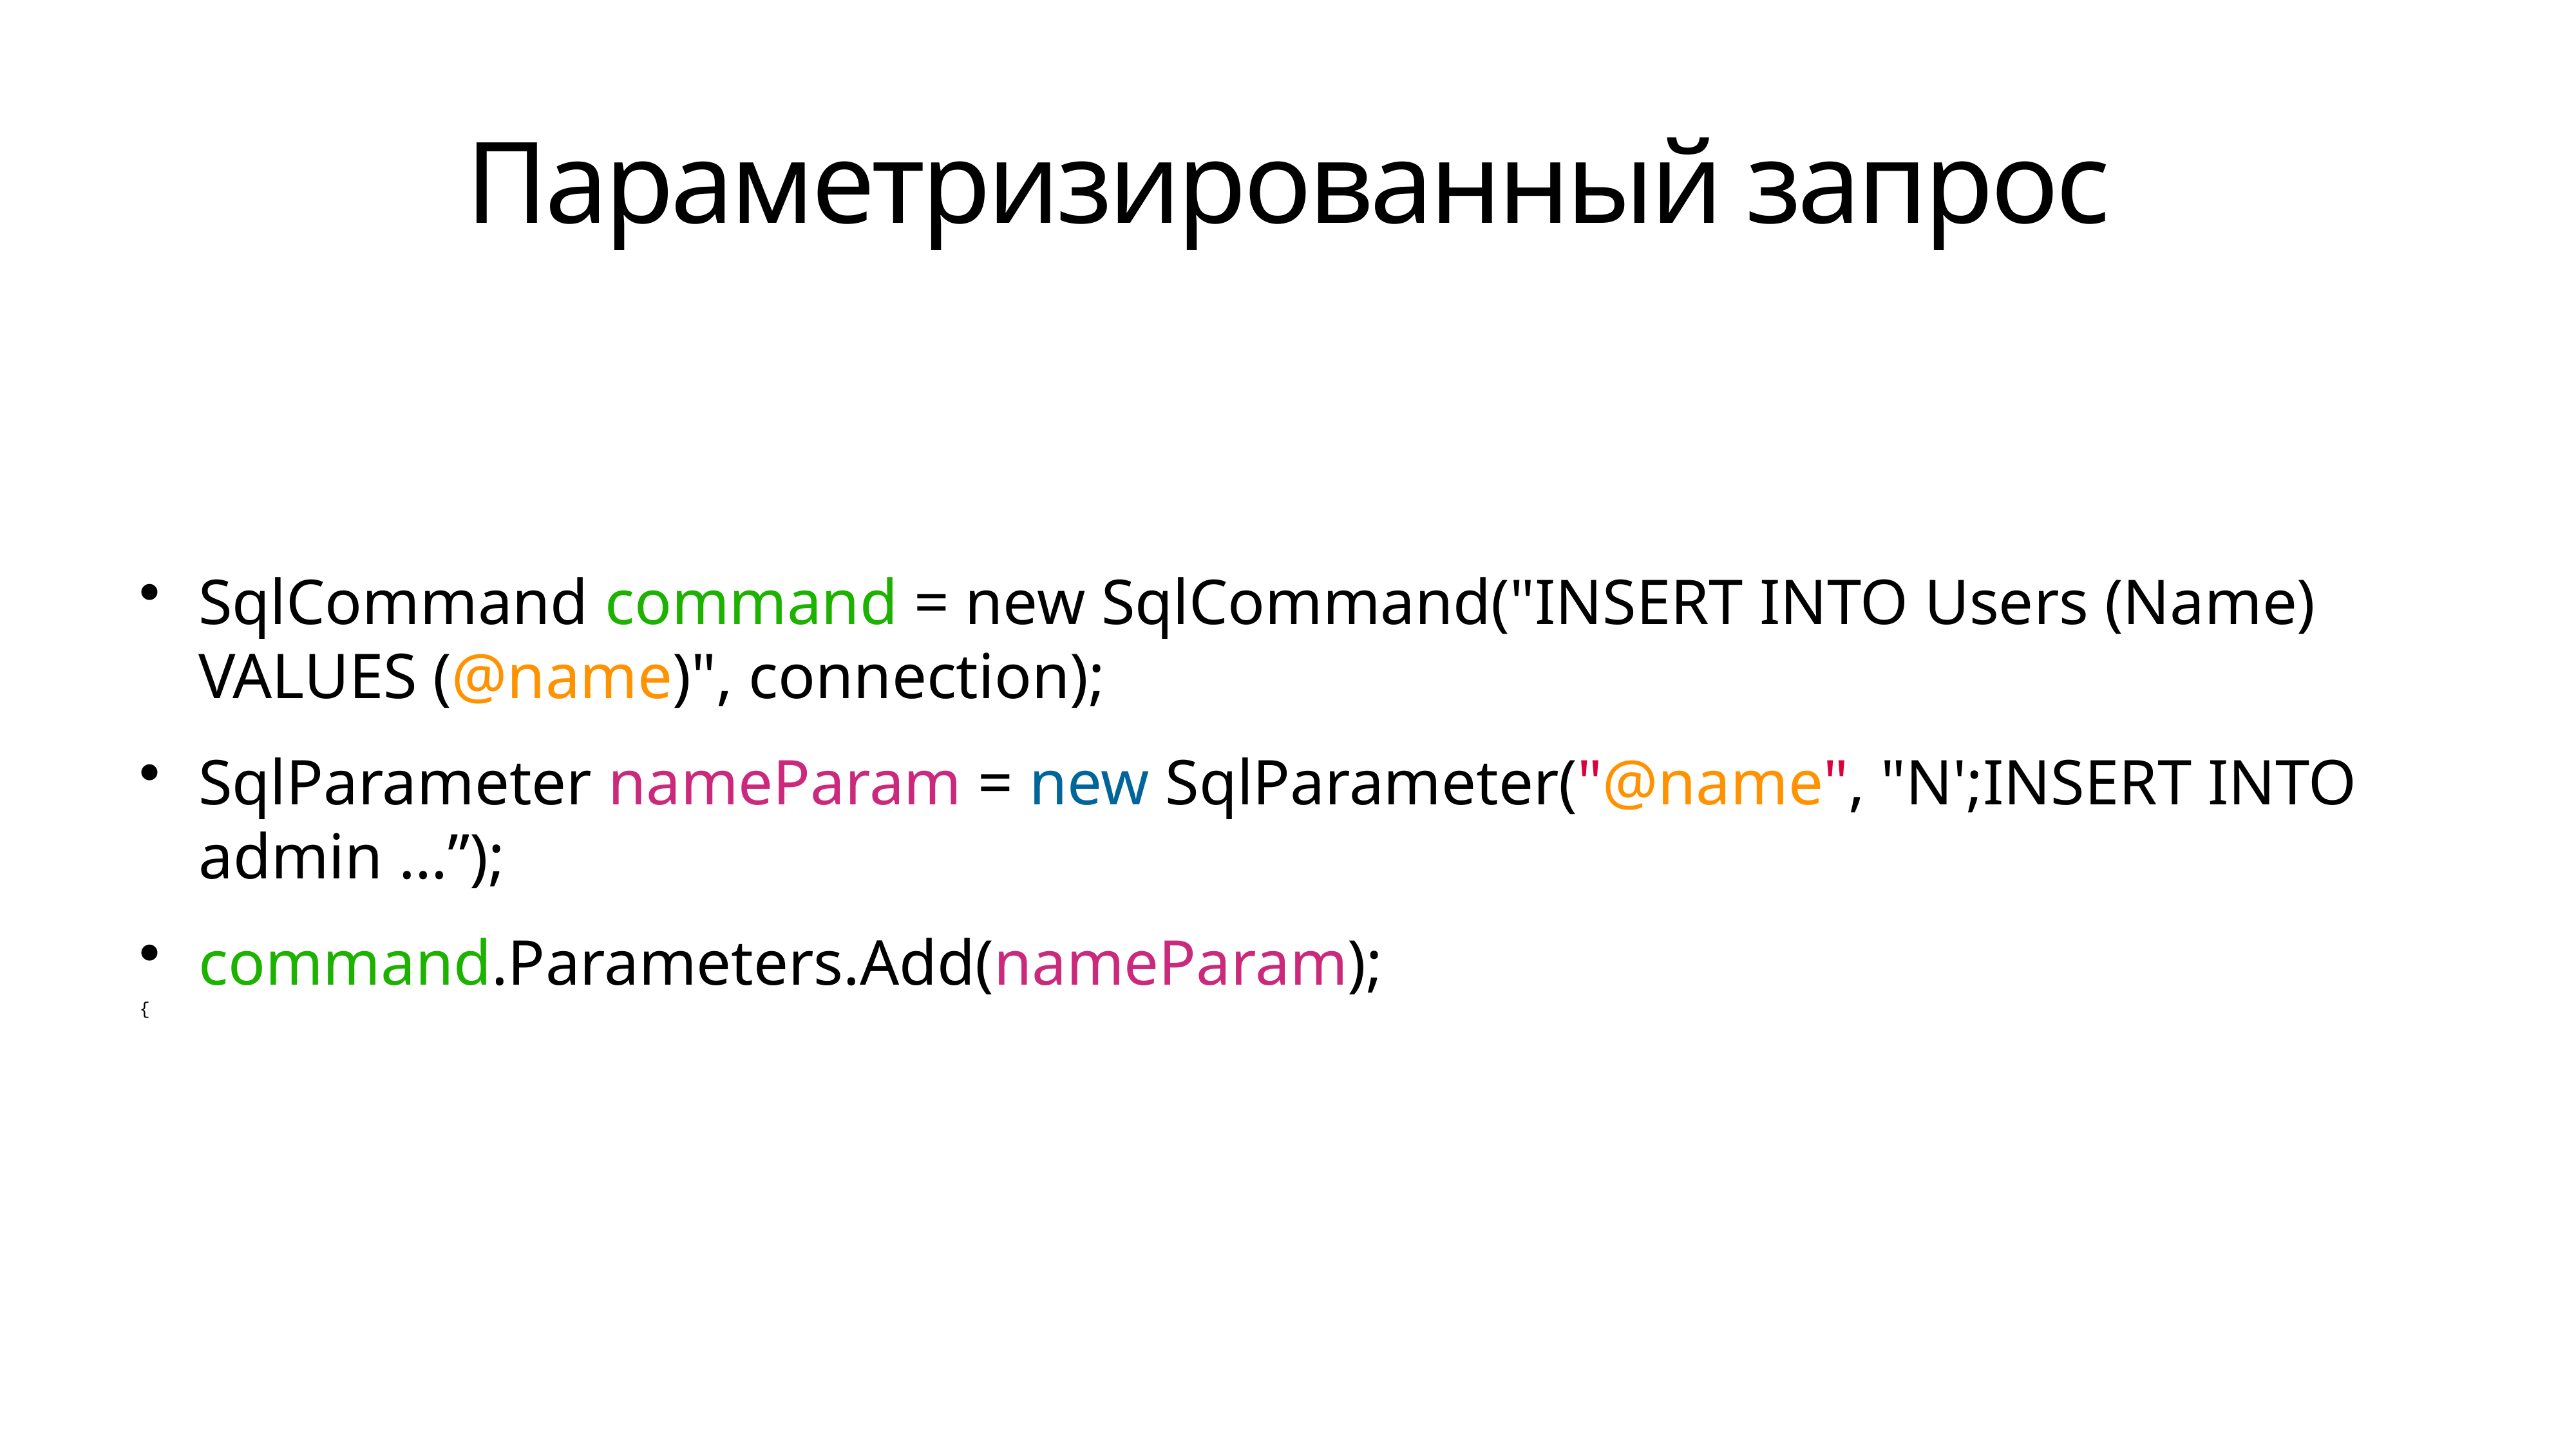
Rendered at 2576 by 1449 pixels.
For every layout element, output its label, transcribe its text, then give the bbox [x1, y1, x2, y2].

title Параметризированный запрос [133, 85, 2443, 251]
list SqlCommand command = new SqlCommand("INSERT INTO Users (Name) VALUES (@name)", connection); SqlParameter nameParam = new SqlParameter("@name", "N';INSERT INTO admin …”); command.Parameters.Add(nameParam); { [133, 450, 2443, 1342]
